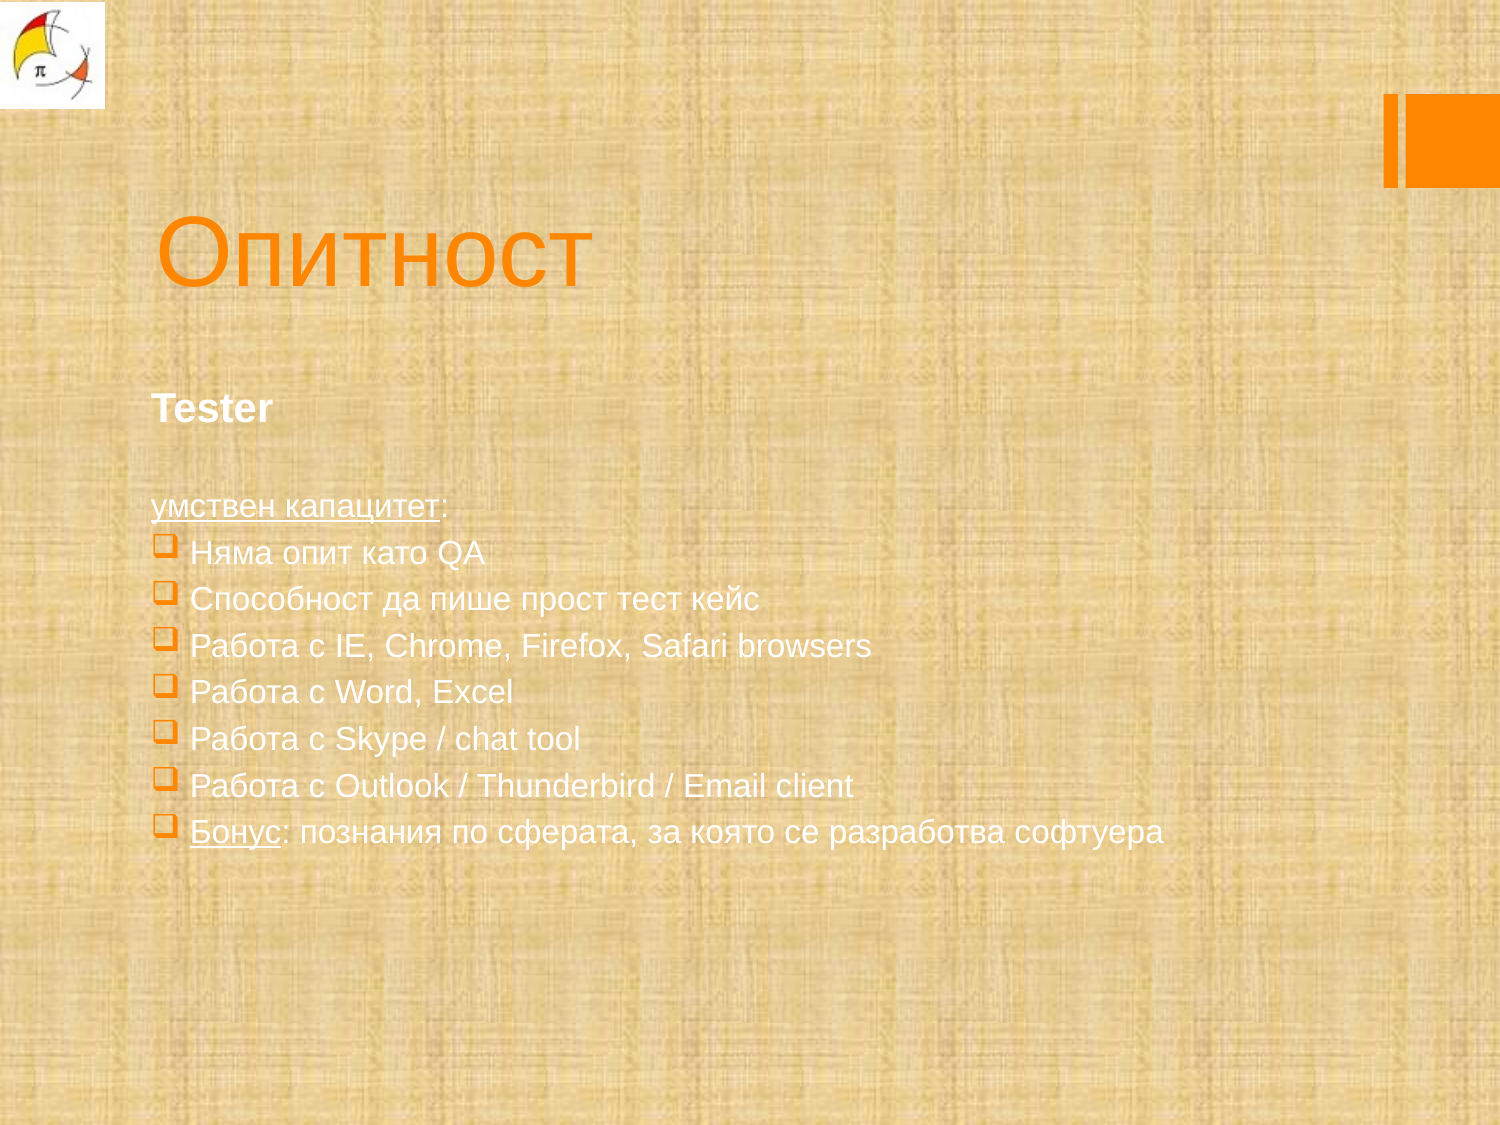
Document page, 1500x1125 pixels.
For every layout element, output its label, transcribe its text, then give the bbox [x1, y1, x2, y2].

title Опитност [112, 0, 1388, 315]
subtitle Tester умствен капацитет: Няма опит като QA Способност да пише прост тест кейс Работа с IE, Chrome, Firefox, Safari browsers Работа с Word, Excel Работа с Skype / chat tool Работа с Outlook / Thunderbird / Email client Бонус: познания по сферата, за която се разработва софтуера [135, 373, 1388, 1012]
picture [0, 0, 1500, 1125]
